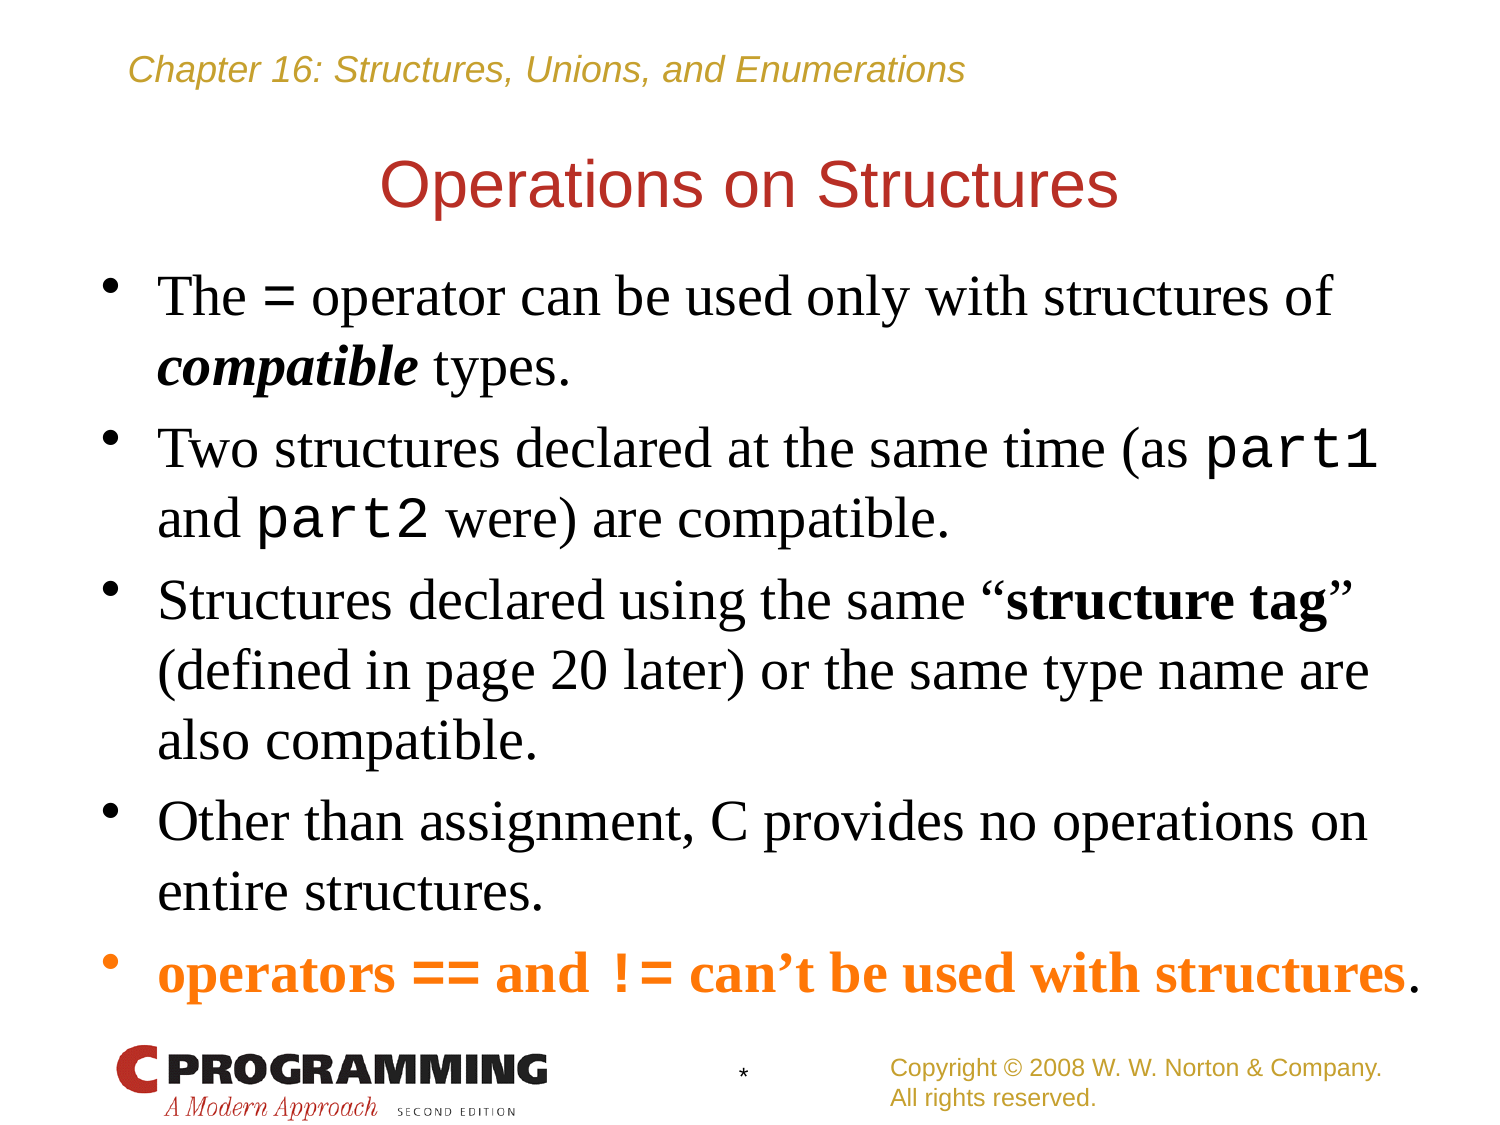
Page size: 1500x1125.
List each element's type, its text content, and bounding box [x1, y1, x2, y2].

title Operations on Structures [112, 125, 1388, 238]
text_box Copyright © 2008 W. W. Norton & Company. All rights reserved. [874, 1043, 1388, 1119]
text_box * [687, 1050, 800, 1100]
list The = operator can be used only with structures of compatible types. Two structures declared at the same time (as part1 and part2 were) are compatible. Structures declared using the same “structure tag” (defined in page 20 later) or the same type name are also compatible. Other than assignment, C provides no operations on entire structures. operators == and != can’t be used with structures. [85, 249, 1439, 1038]
picture [112, 1041, 550, 1123]
